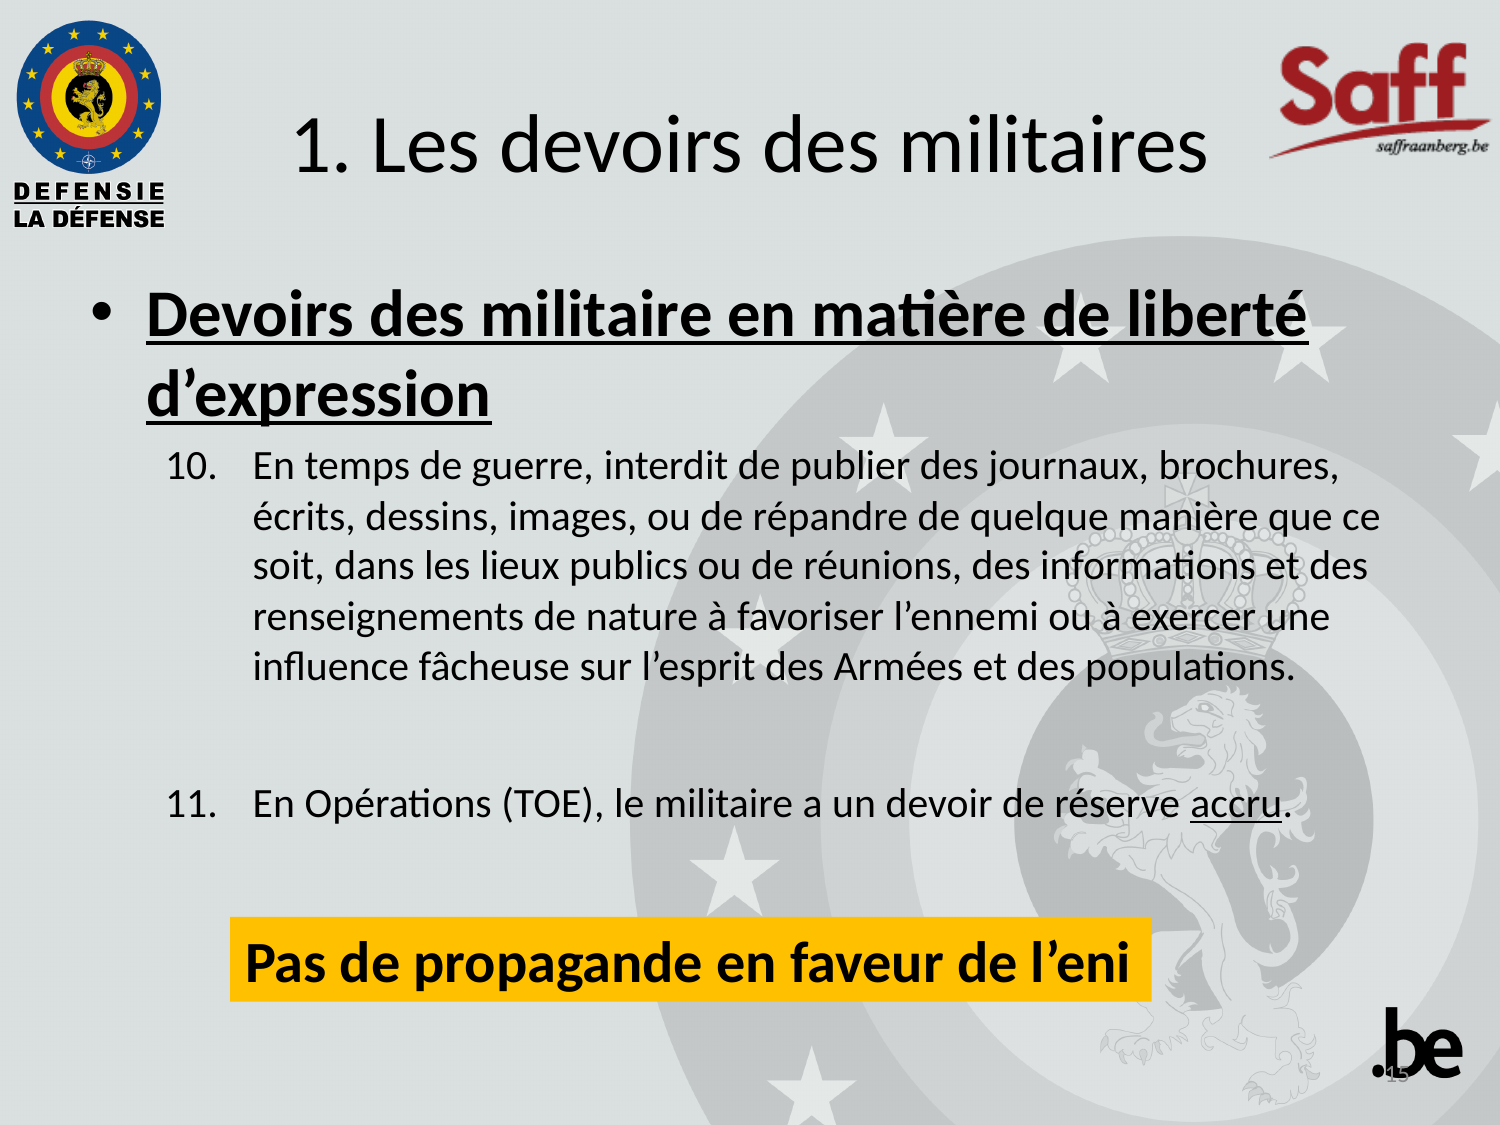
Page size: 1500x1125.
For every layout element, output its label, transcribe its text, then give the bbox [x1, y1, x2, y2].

text_box Pas de propagande en faveur de l’eni [230, 916, 1152, 1002]
slide_number 15 [1074, 1042, 1425, 1103]
picture [0, 0, 1500, 1125]
list Devoirs des militaire en matière de liberté d’expression En temps de guerre, interdit de publier des journaux, brochures, écrits, dessins, images, ou de répandre de quelque manière que ce soit, dans les lieux publics ou de réunions, des informations et des renseignements de nature à favoriser l’ennemi ou à exercer une influence fâcheuse sur l’esprit des Armées et des populations. En Opérations (TOE), le militaire a un devoir de réserve accru. [74, 262, 1426, 1006]
title 1. Les devoirs des militaires [74, 44, 1426, 233]
